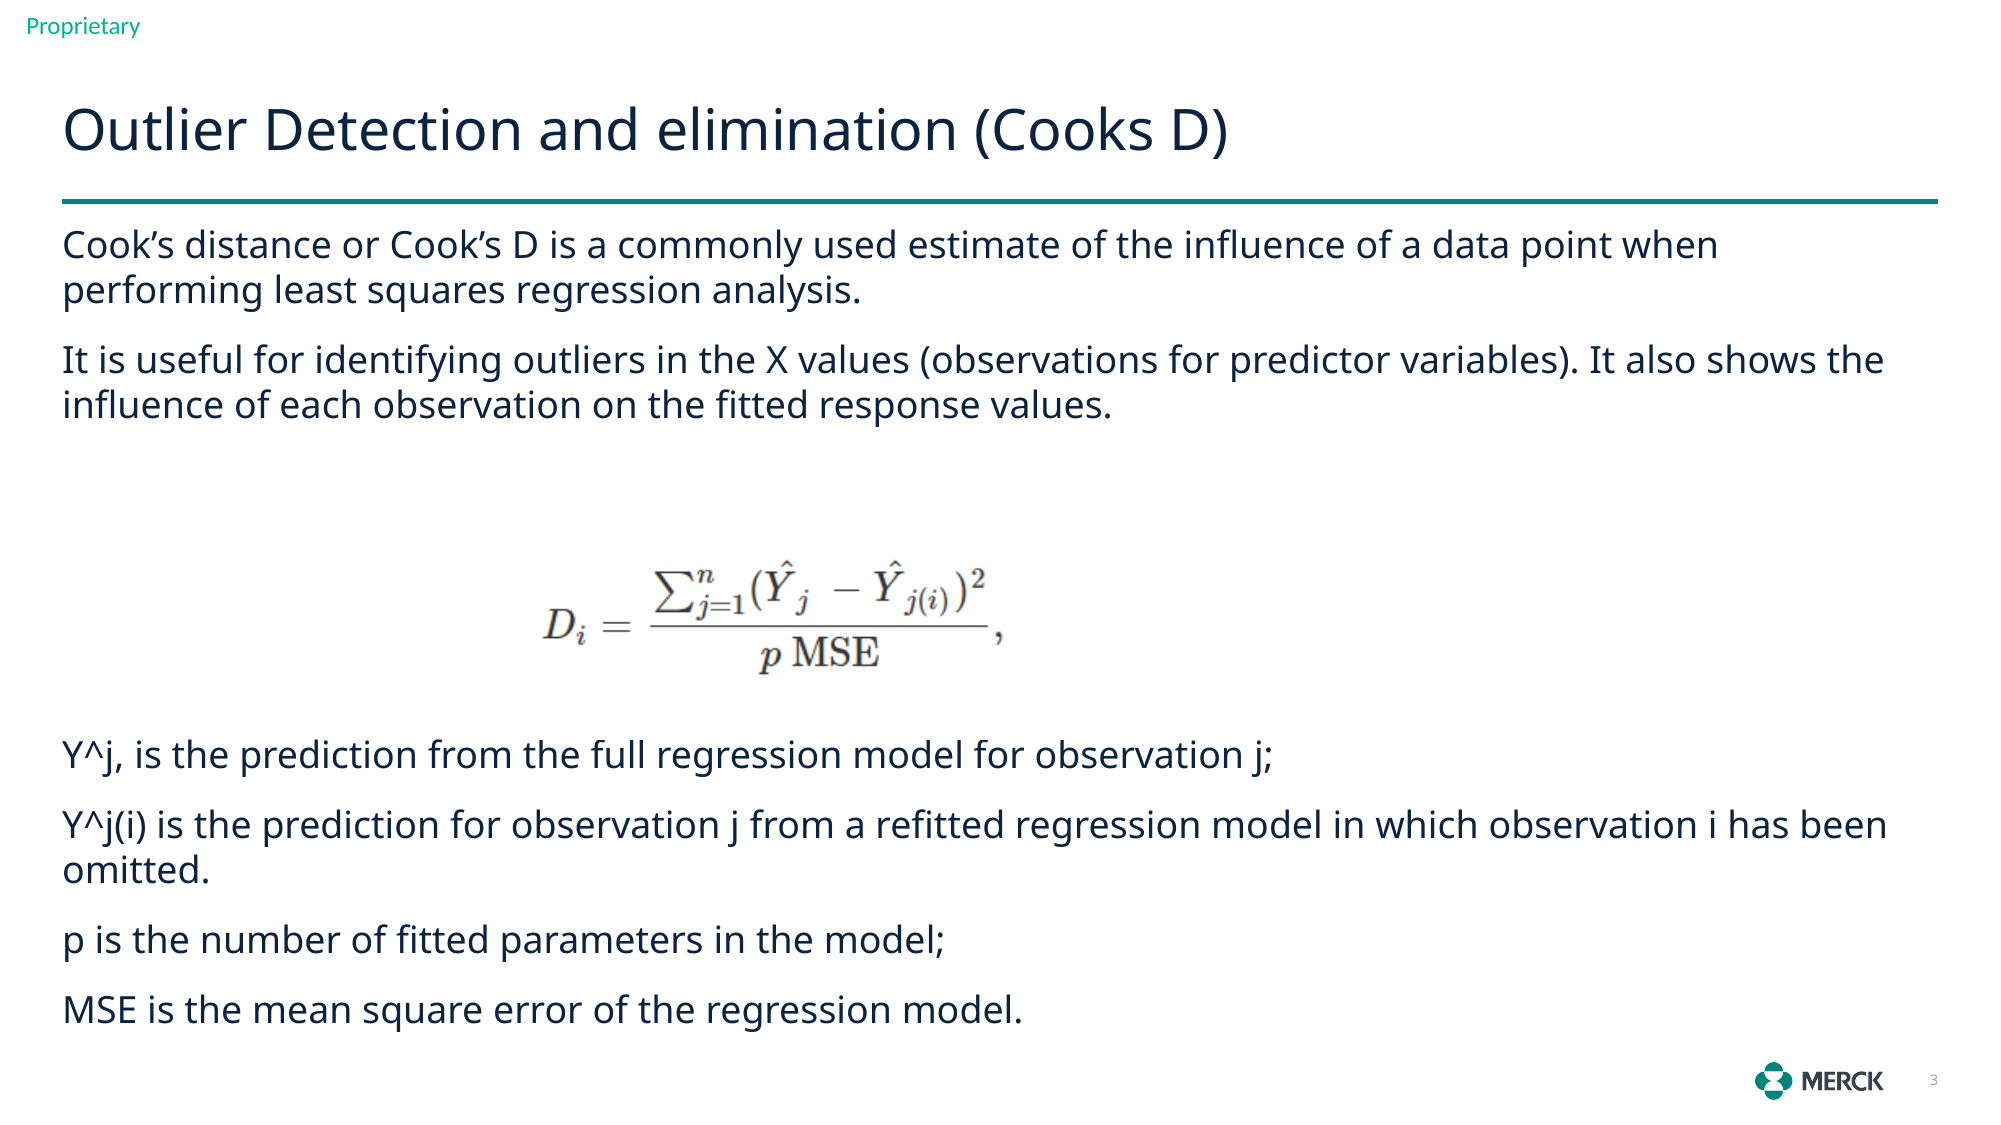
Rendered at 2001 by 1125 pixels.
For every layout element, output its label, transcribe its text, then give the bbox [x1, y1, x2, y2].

list Cook’s distance or Cook’s D is a commonly used estimate of the influence of a data point when performing least squares regression analysis. It is useful for identifying outliers in the X values (observations for predictor variables). It also shows the influence of each observation on the fitted response values. Y^j, is the prediction from the full regression model for observation j; Y^j(i) is the prediction for observation j from a refitted regression model in which observation i has been omitted. p is the number of fitted parameters in the model; MSE is the mean square error of the regression model. [62, 220, 1901, 1081]
title Outlier Detection and elimination (Cooks D) [62, 62, 1939, 202]
slide_number 3 [1900, 1062, 1938, 1099]
picture [1740, 1081, 1899, 1119]
picture [491, 475, 1091, 740]
